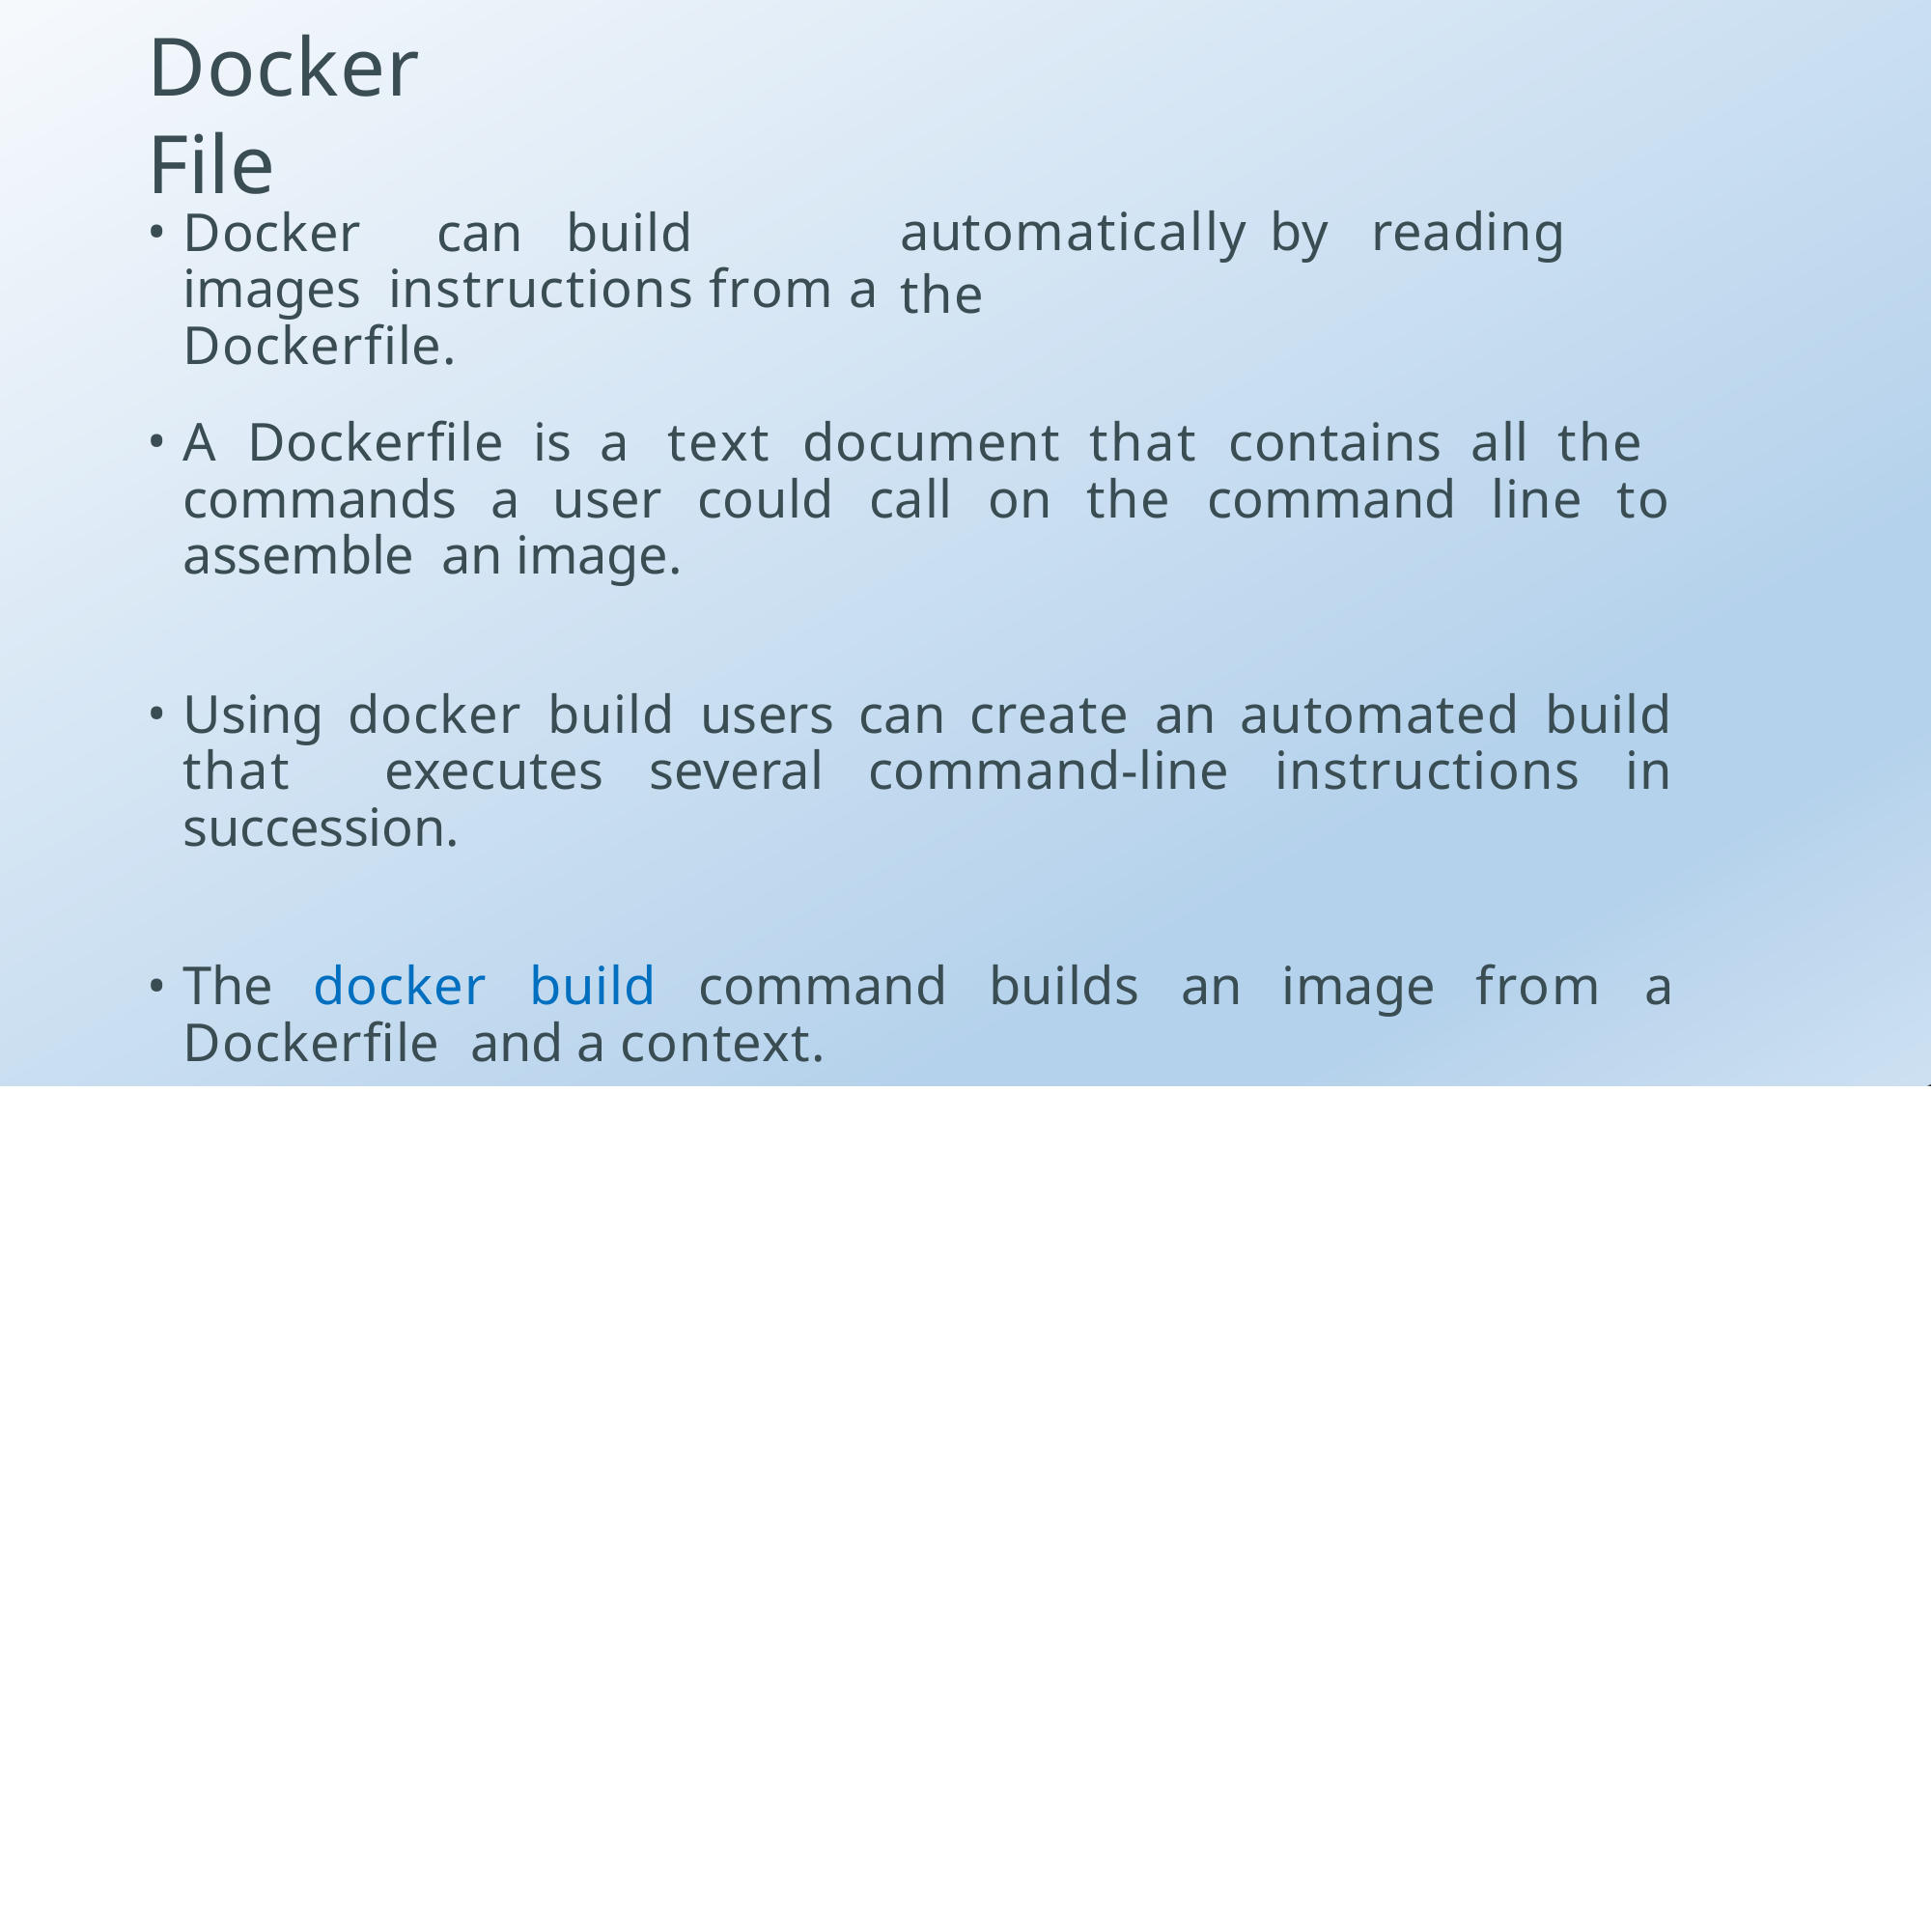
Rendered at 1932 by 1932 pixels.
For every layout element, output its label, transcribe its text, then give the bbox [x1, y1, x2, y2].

text_box automatically by reading the [903, 196, 1674, 324]
text_box Docker can build images instructions from a Dockerfile. [145, 196, 903, 376]
title Docker File [145, 14, 562, 196]
text_box A Dockerfile is a text document that contains all the commands a user could call on the command line to assemble an image. Using docker build users can create an automated build that executes several command-line instructions in succession. The docker build command builds an image from a Dockerfile and a context. [145, 406, 1674, 1073]
picture [0, 0, 1931, 1086]
